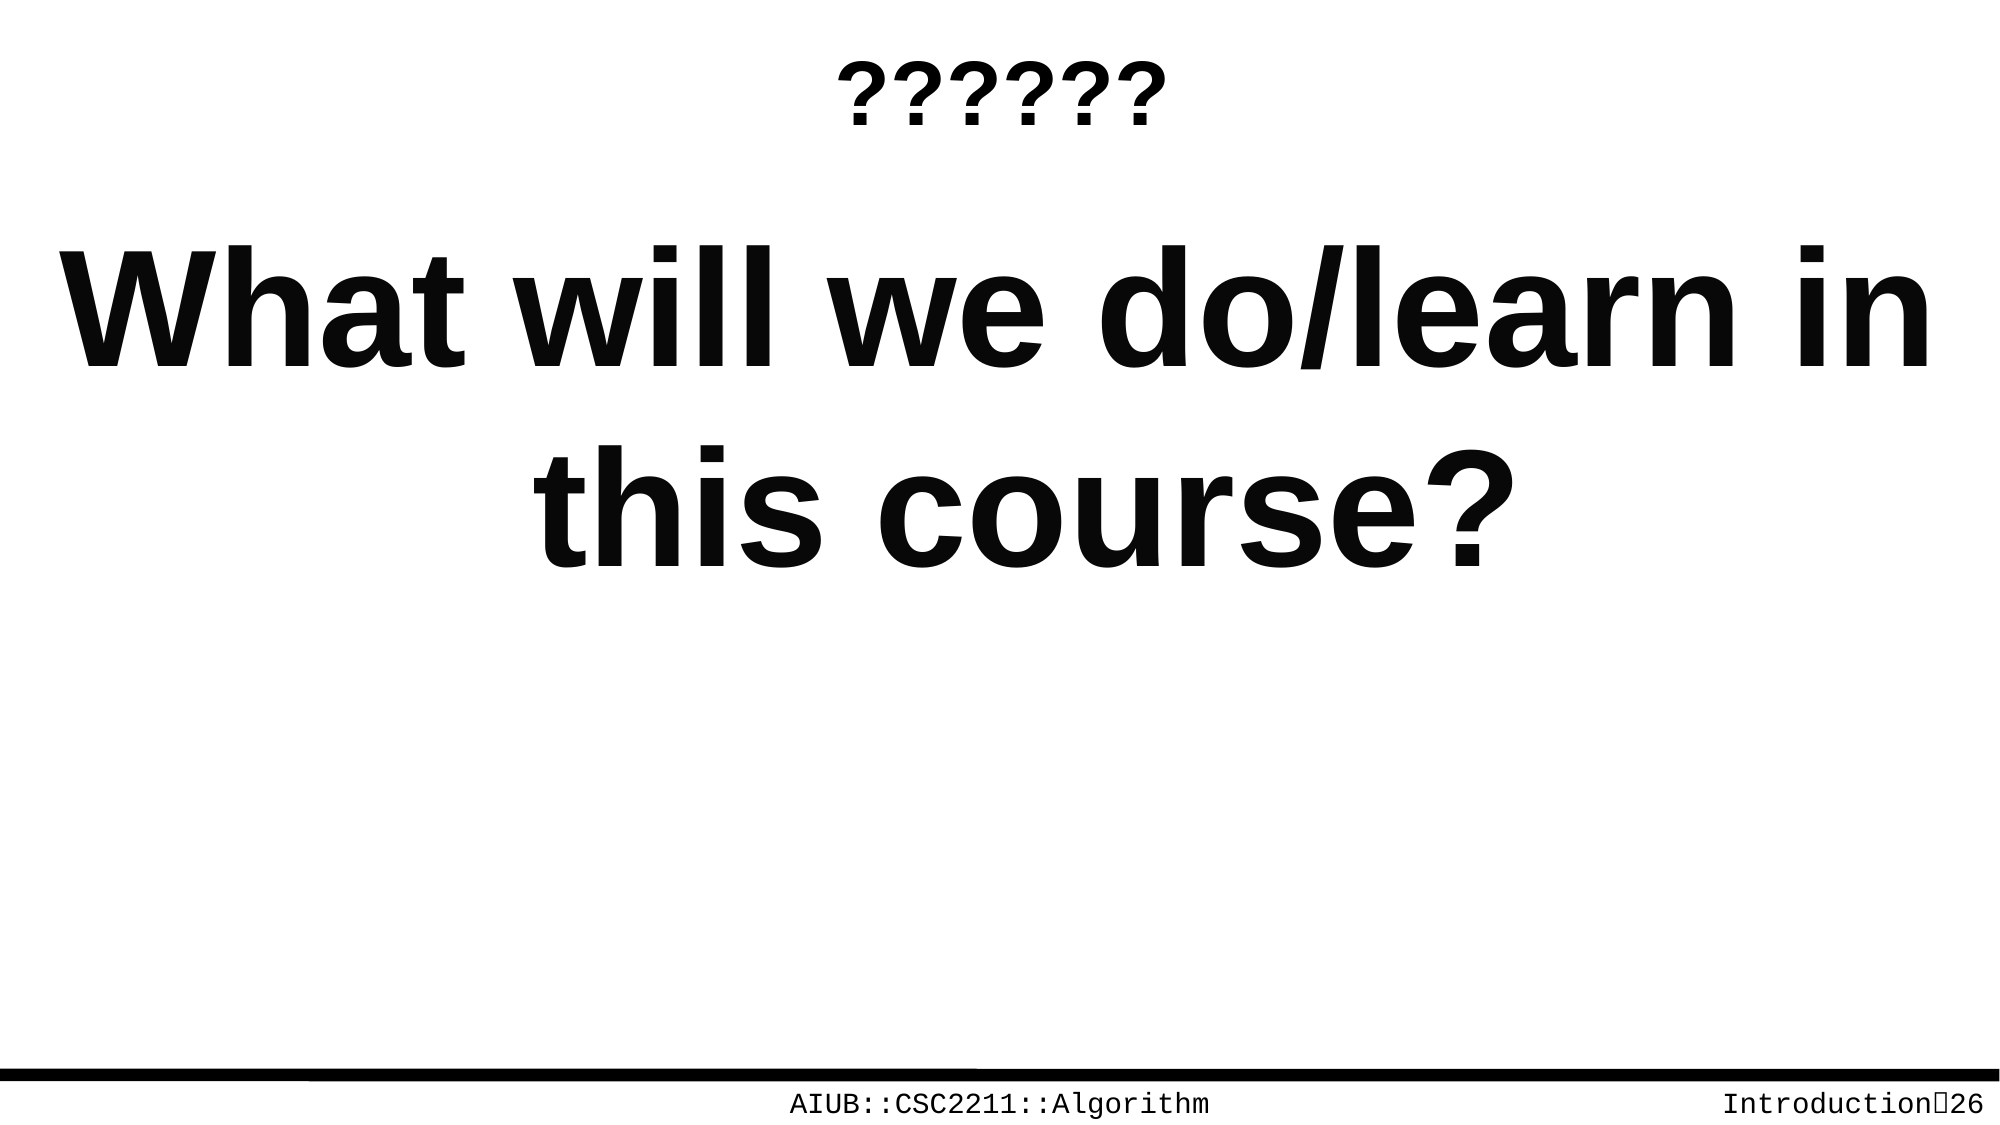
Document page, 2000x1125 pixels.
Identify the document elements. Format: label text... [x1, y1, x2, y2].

title ?????? [5, 2, 2000, 176]
slide_number Introduction26 [1532, 1077, 2000, 1125]
list What will we do/learn in this course? [0, 191, 2000, 1068]
footer AIUB::CSC2211::Algorithm [682, 1077, 1317, 1125]
